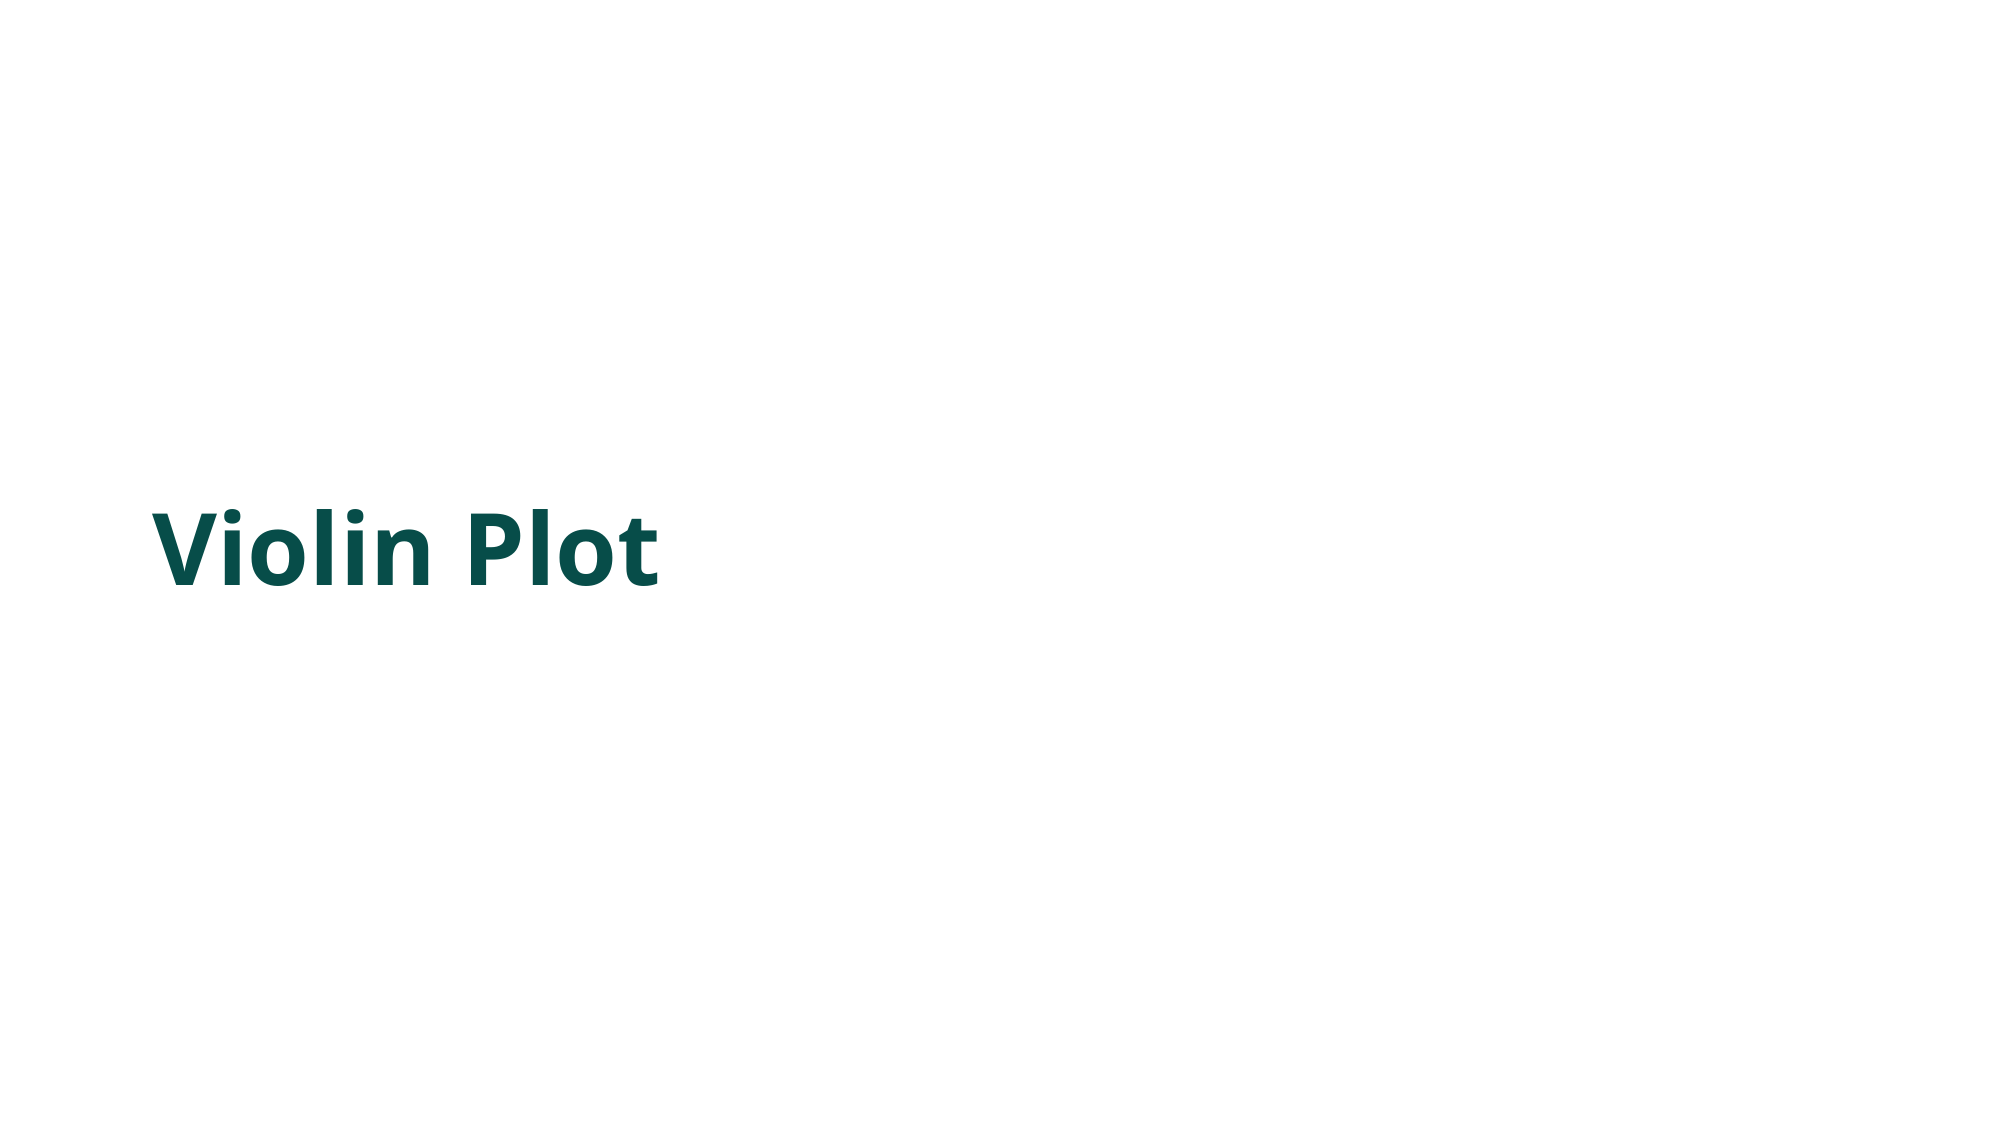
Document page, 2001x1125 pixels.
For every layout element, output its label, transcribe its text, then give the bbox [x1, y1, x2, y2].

text_box Violin Plot [137, 444, 1876, 662]
